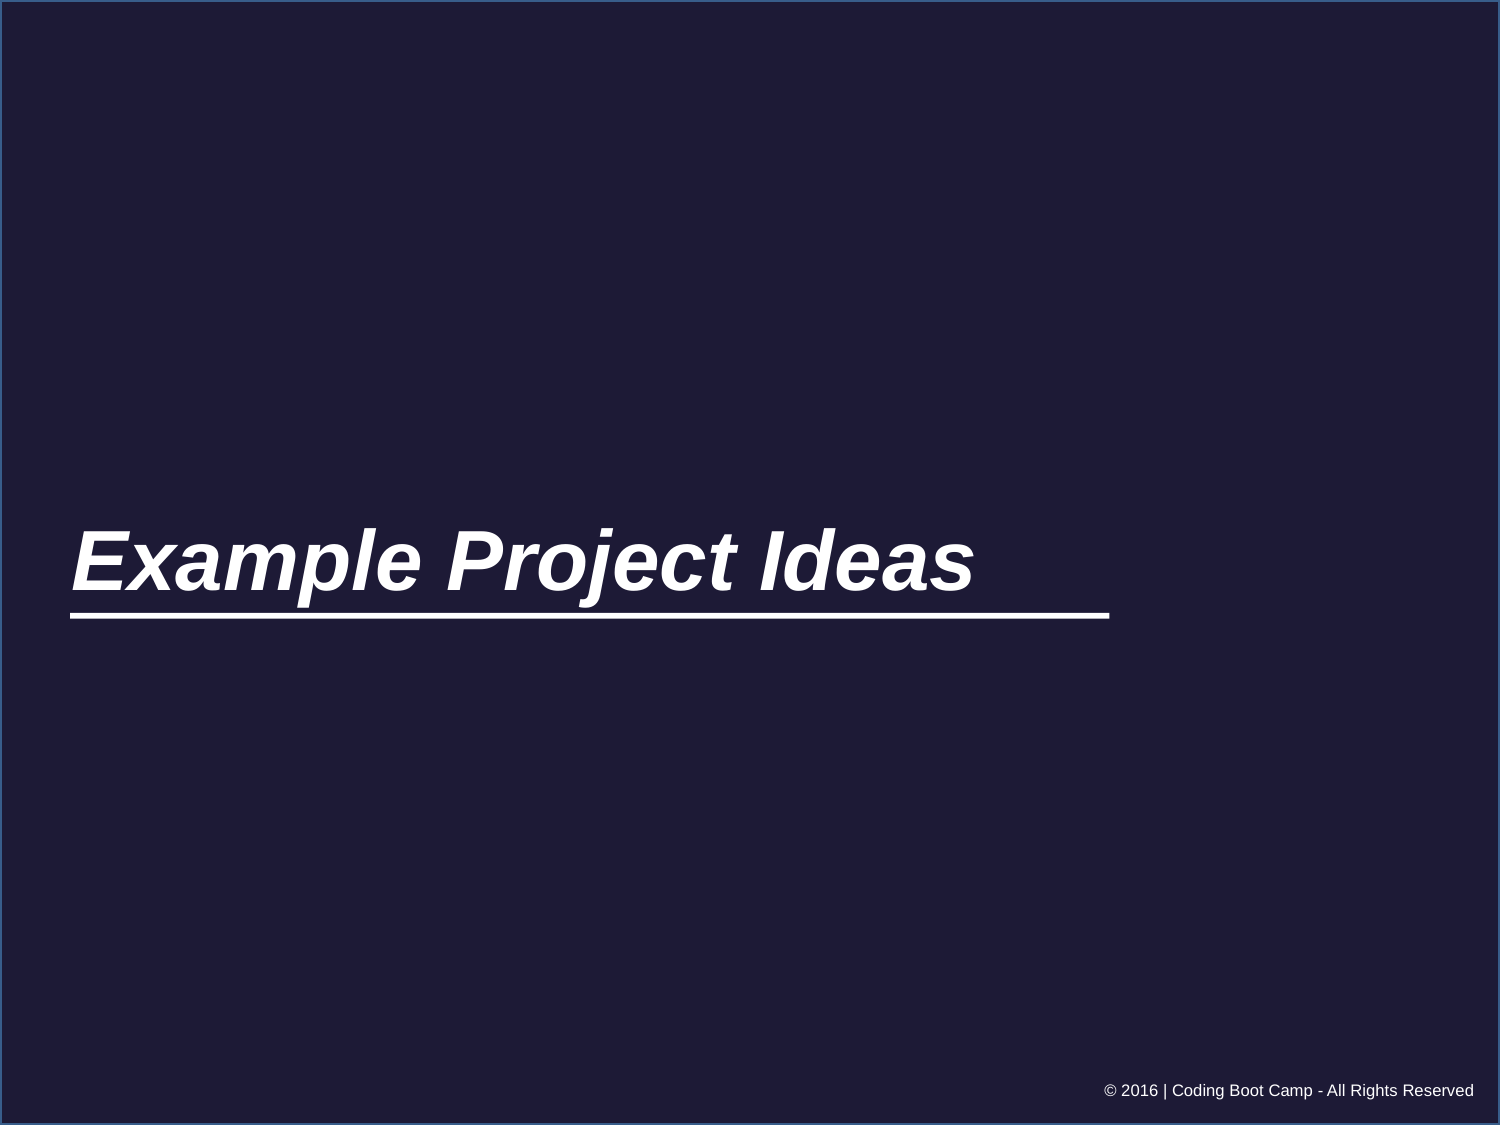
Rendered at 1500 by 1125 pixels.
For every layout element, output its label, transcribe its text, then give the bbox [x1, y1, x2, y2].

text_box Example Project Ideas [64, 497, 1414, 615]
